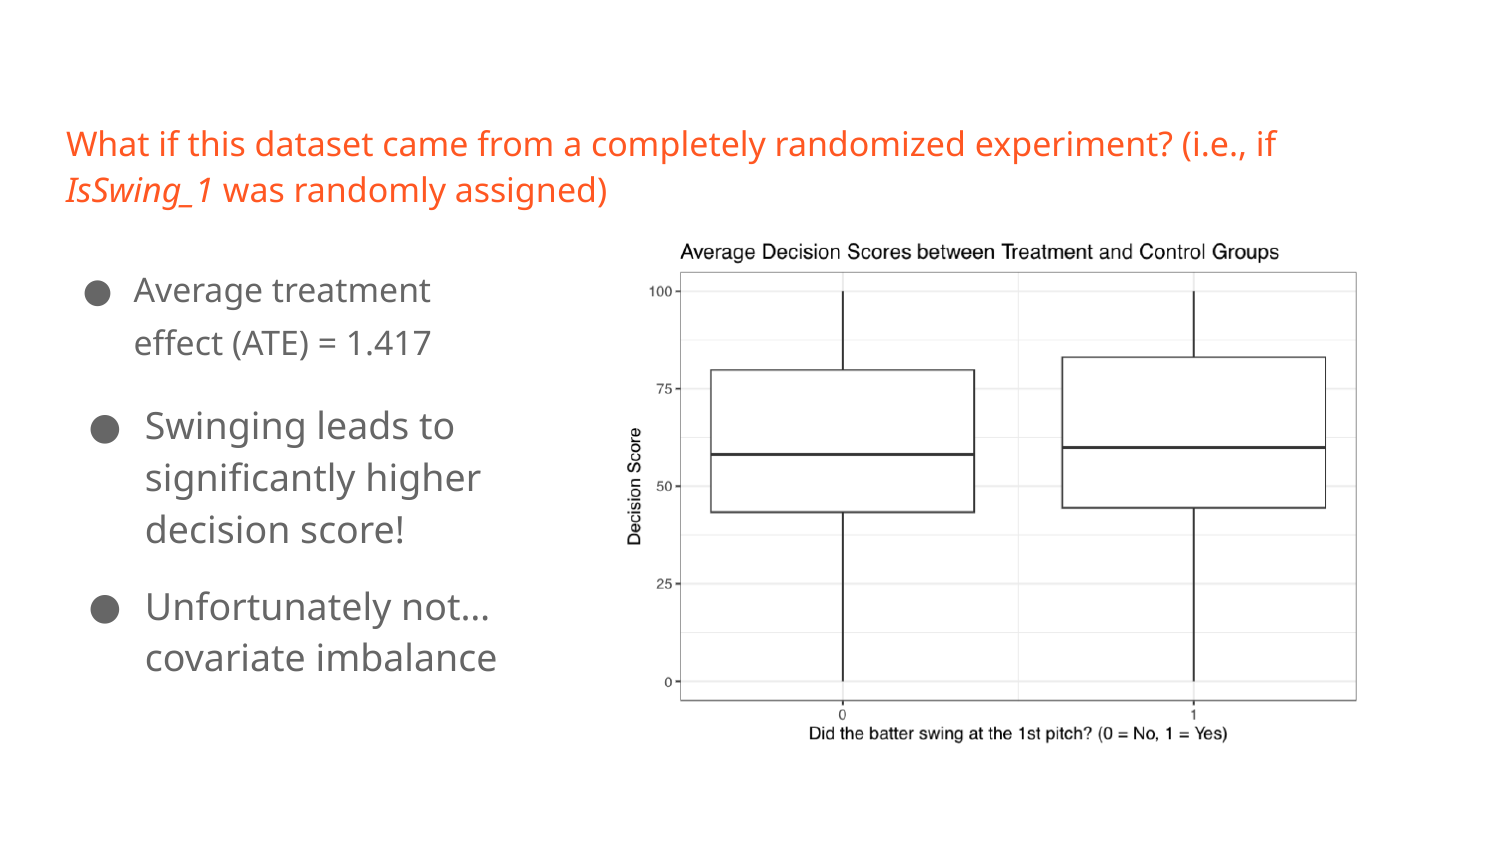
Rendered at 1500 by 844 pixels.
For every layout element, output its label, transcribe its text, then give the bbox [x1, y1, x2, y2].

text_box Swinging leads to significantly higher decision score! [54, 380, 508, 560]
picture [601, 235, 1406, 759]
text_box Unfortunately not…covariate imbalance [54, 560, 547, 695]
title What if this dataset came from a completely randomized experiment? (i.e., if IsSwing_1 was randomly assigned) [51, 103, 1371, 228]
list Average treatment effect (ATE) = 1.417 [51, 244, 512, 381]
